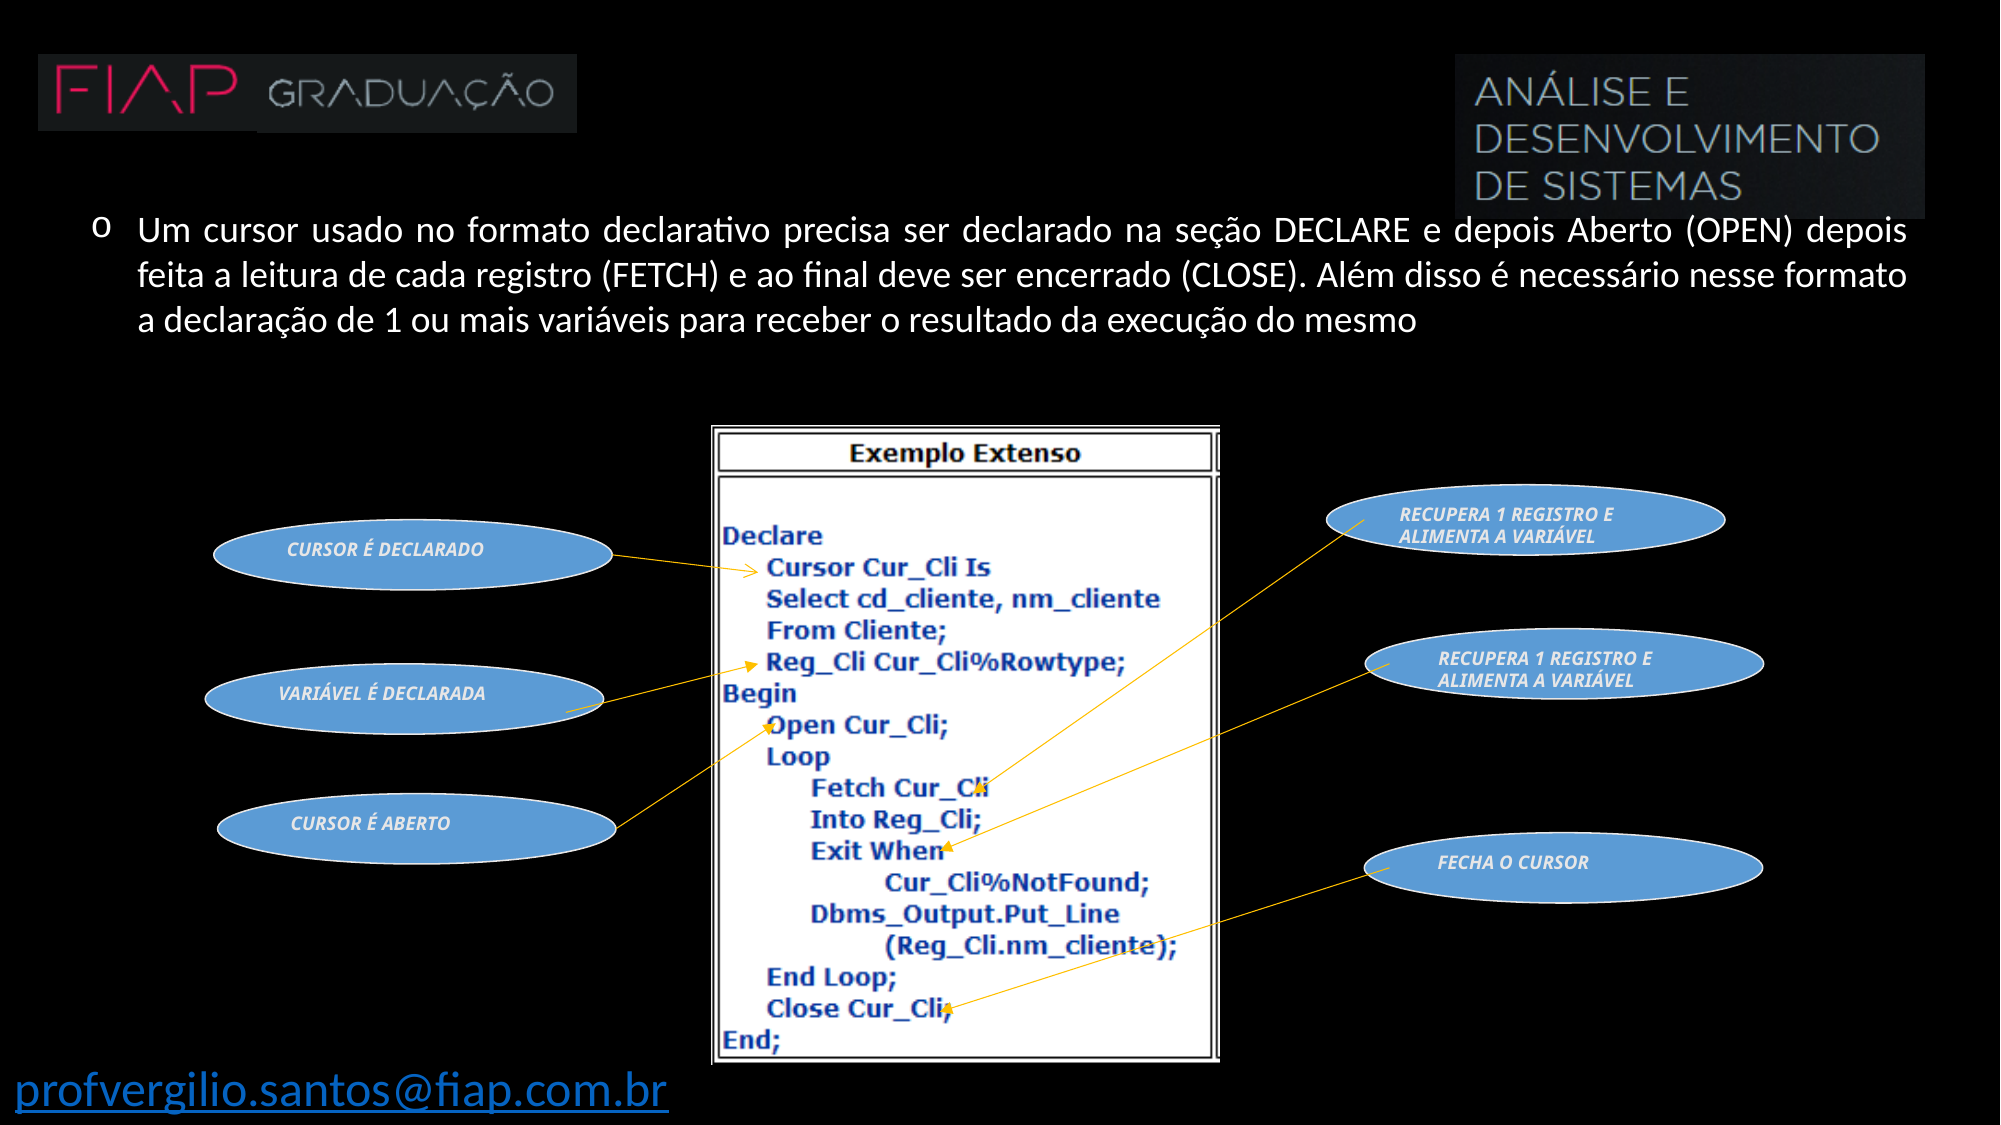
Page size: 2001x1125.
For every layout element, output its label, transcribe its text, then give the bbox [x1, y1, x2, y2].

text_box RECUPERA 1 REGISTRO E ALIMENTA A VARIÁVEL [1326, 484, 1726, 556]
text_box CURSOR É ABERTO [217, 793, 616, 864]
picture [711, 425, 1220, 1065]
text_box VARIÁVEL É DECLARADA [205, 663, 588, 735]
text_box CURSOR É DECLARADO [213, 519, 613, 590]
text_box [565, 663, 759, 713]
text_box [612, 554, 759, 573]
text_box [615, 723, 776, 829]
picture [38, 54, 577, 133]
text_box profvergilio.santos@fiap.com.br [0, 1049, 940, 1124]
text_box Um cursor usado no formato declarativo precisa ser declarado na seção DECLARE e depois Aberto (OPEN) depois feita a leitura de cada registro (FETCH) e ao final deve ser encerrado (CLOSE). Além disso é necessário nesse formato a declaração de 1 ou mais variáveis para receber o resultado da execução do mesmo [75, 197, 1925, 347]
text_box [939, 867, 1390, 1012]
text_box FECHA O CURSOR [1364, 832, 1763, 904]
picture [1455, 54, 1925, 219]
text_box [972, 519, 1365, 663]
text_box RECUPERA 1 REGISTRO E ALIMENTA A VARIÁVEL [1365, 628, 1764, 699]
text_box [939, 663, 1390, 851]
